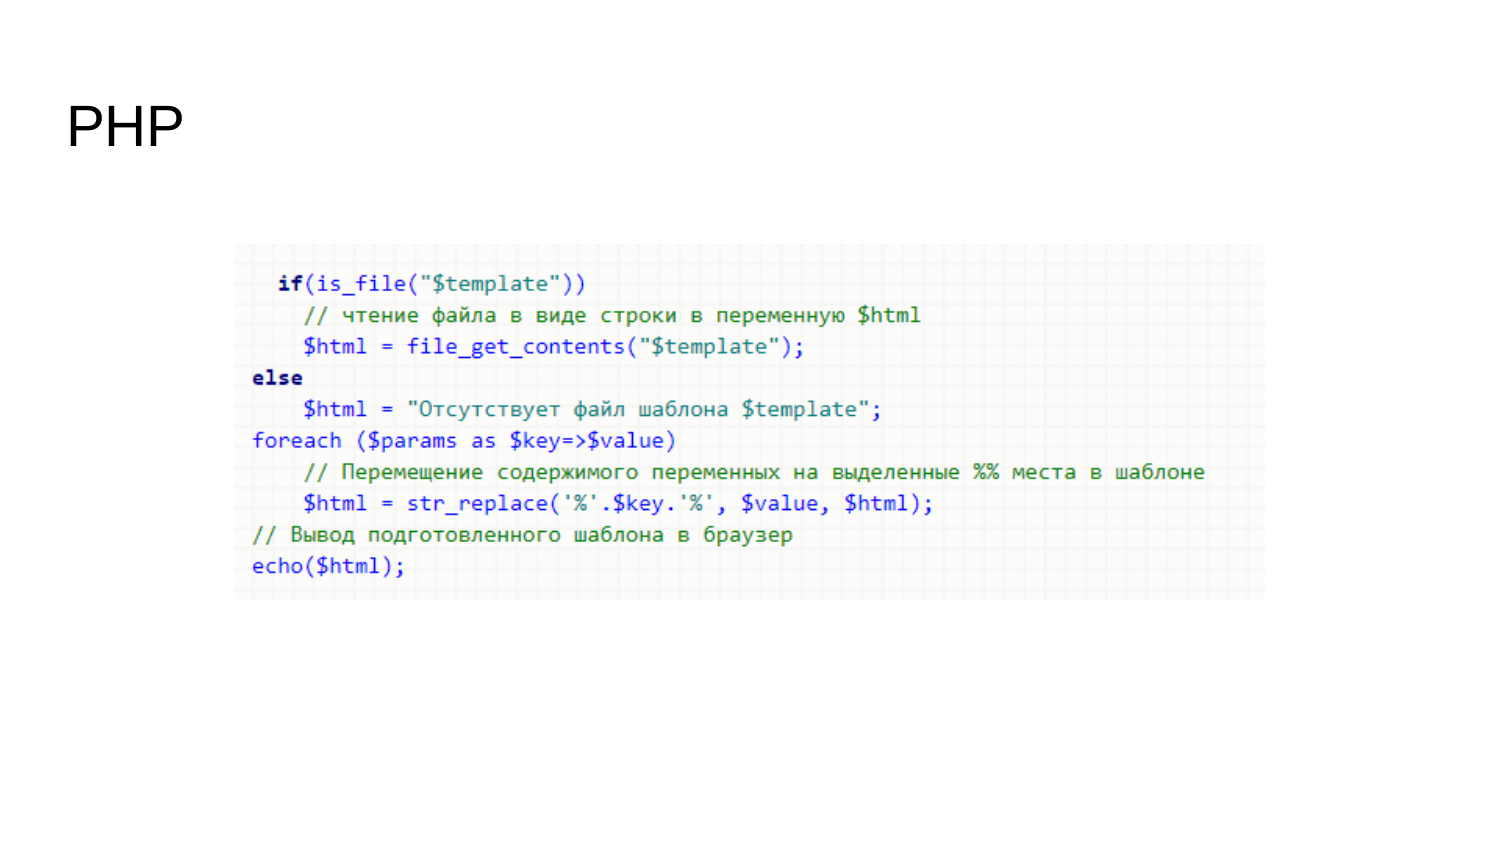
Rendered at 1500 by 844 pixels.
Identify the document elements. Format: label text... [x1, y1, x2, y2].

title PHP [51, 72, 1449, 167]
picture [234, 244, 1265, 600]
